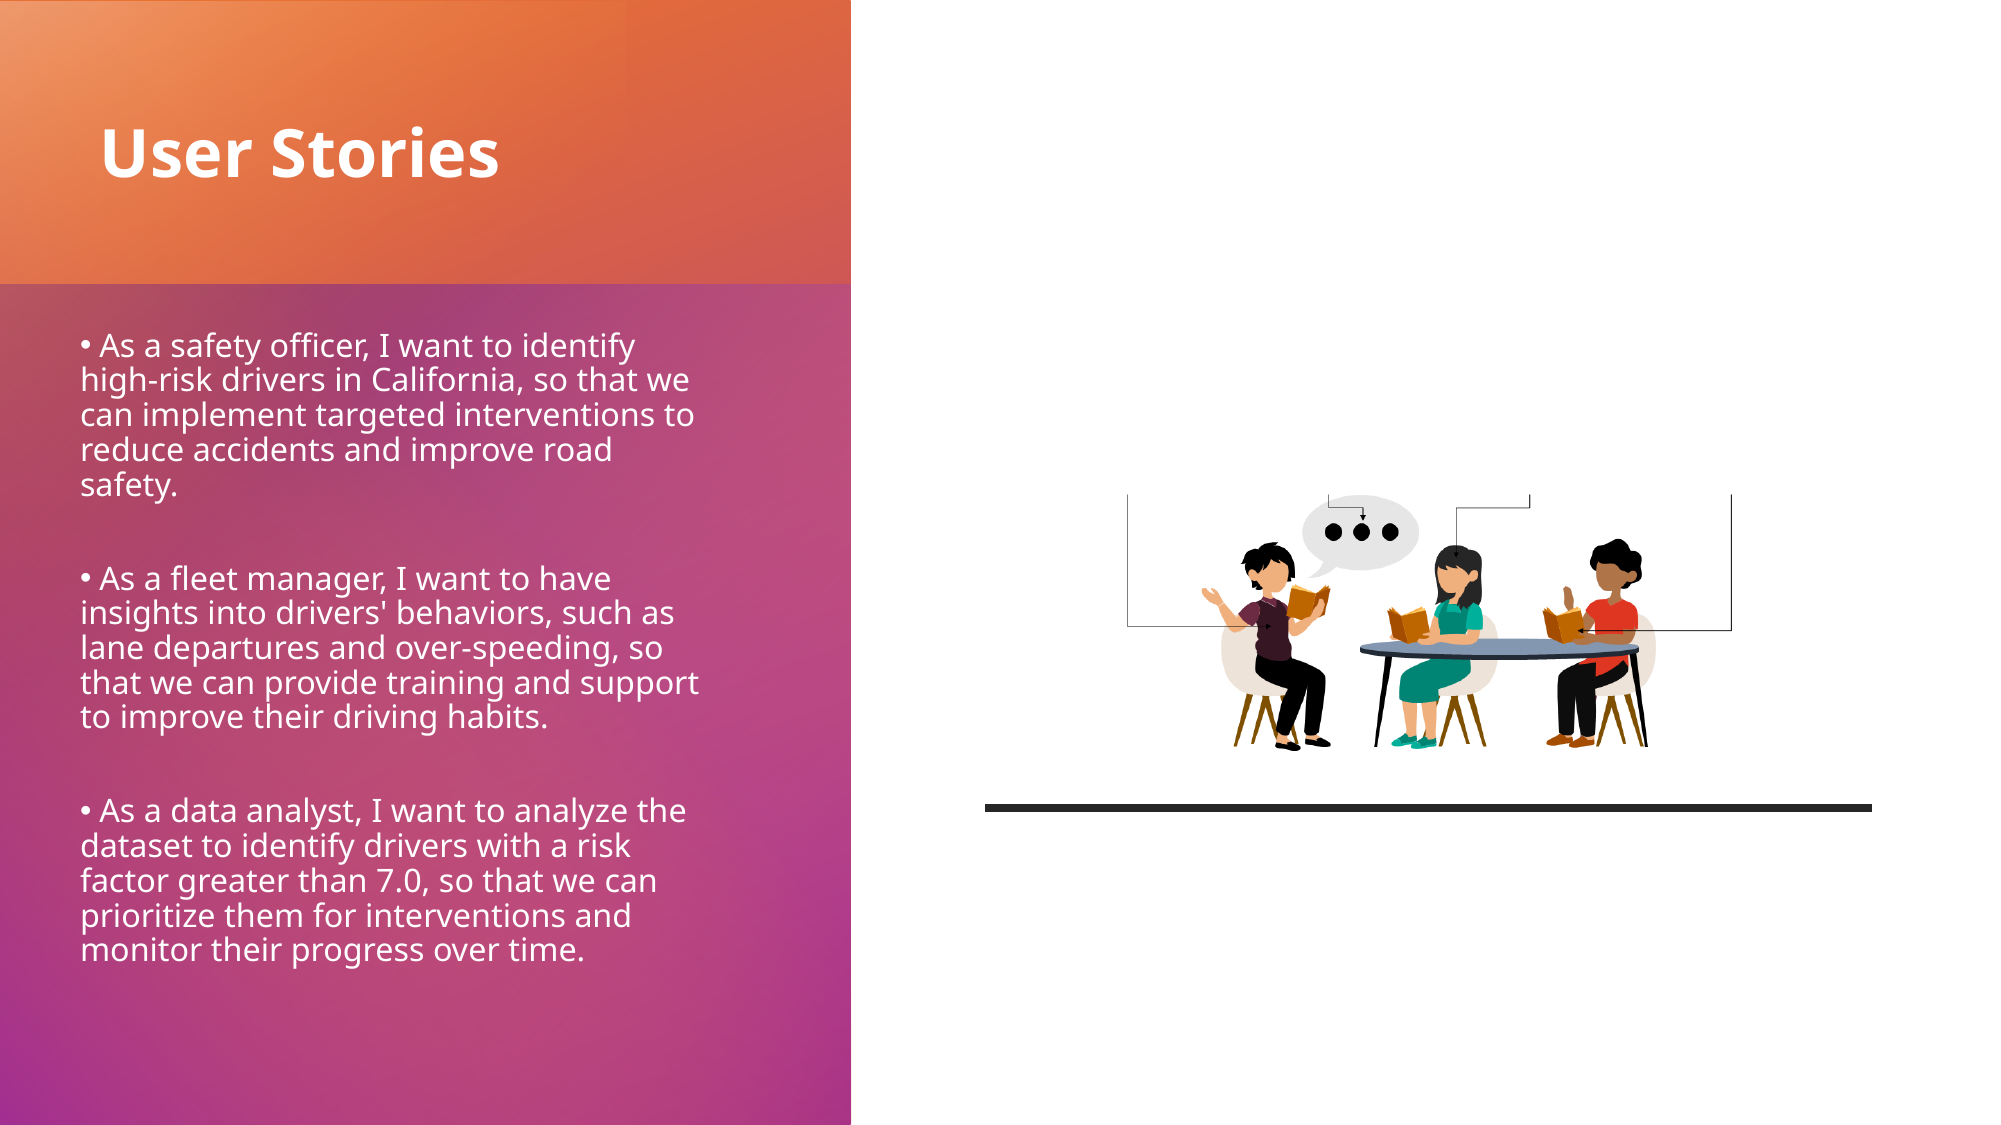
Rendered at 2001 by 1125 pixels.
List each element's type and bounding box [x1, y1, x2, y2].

text_box [0, 0, 853, 1125]
picture [984, 477, 1873, 813]
